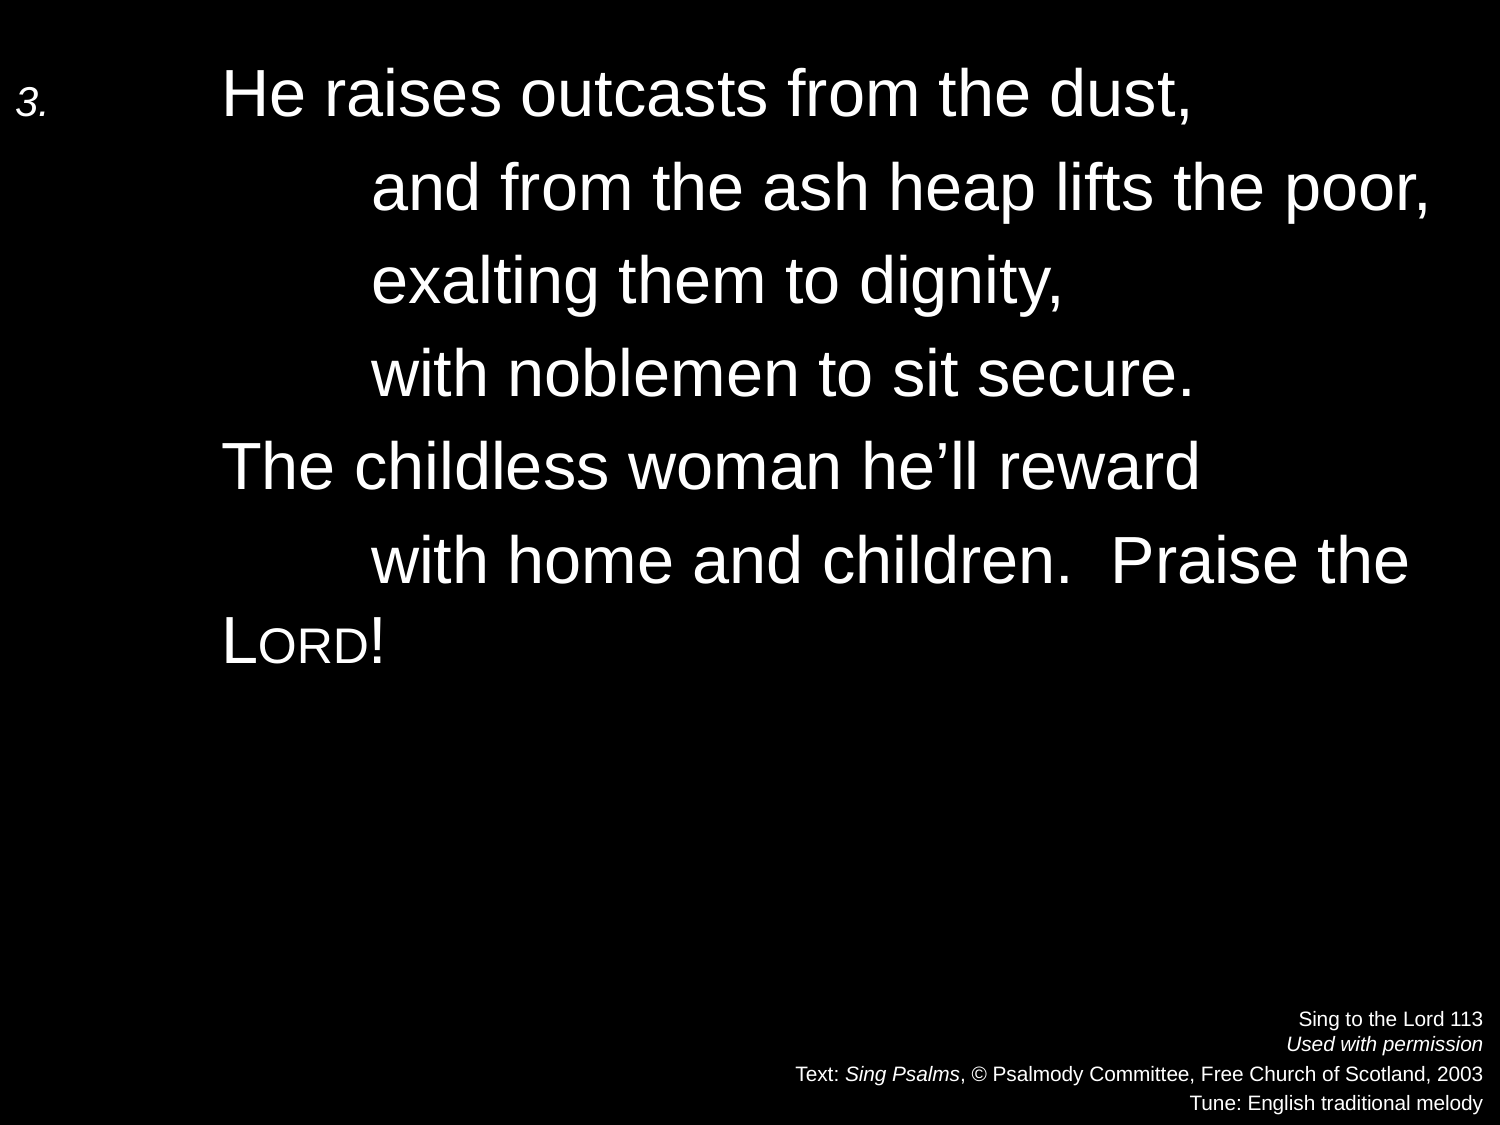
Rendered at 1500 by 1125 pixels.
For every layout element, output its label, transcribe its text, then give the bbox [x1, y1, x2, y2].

list 3. He raises outcasts from the dust, and from the ash heap lifts the poor, exalting them to dignity, with noblemen to sit secure. The childless woman he’ll reward with home and children. Praise the Lord! [0, 42, 1500, 1047]
text_box Sing to the Lord 113 Used with permission Text: Sing Psalms, © Psalmody Committee, Free Church of Scotland, 2003 Tune: English traditional melody [0, 998, 1498, 1122]
